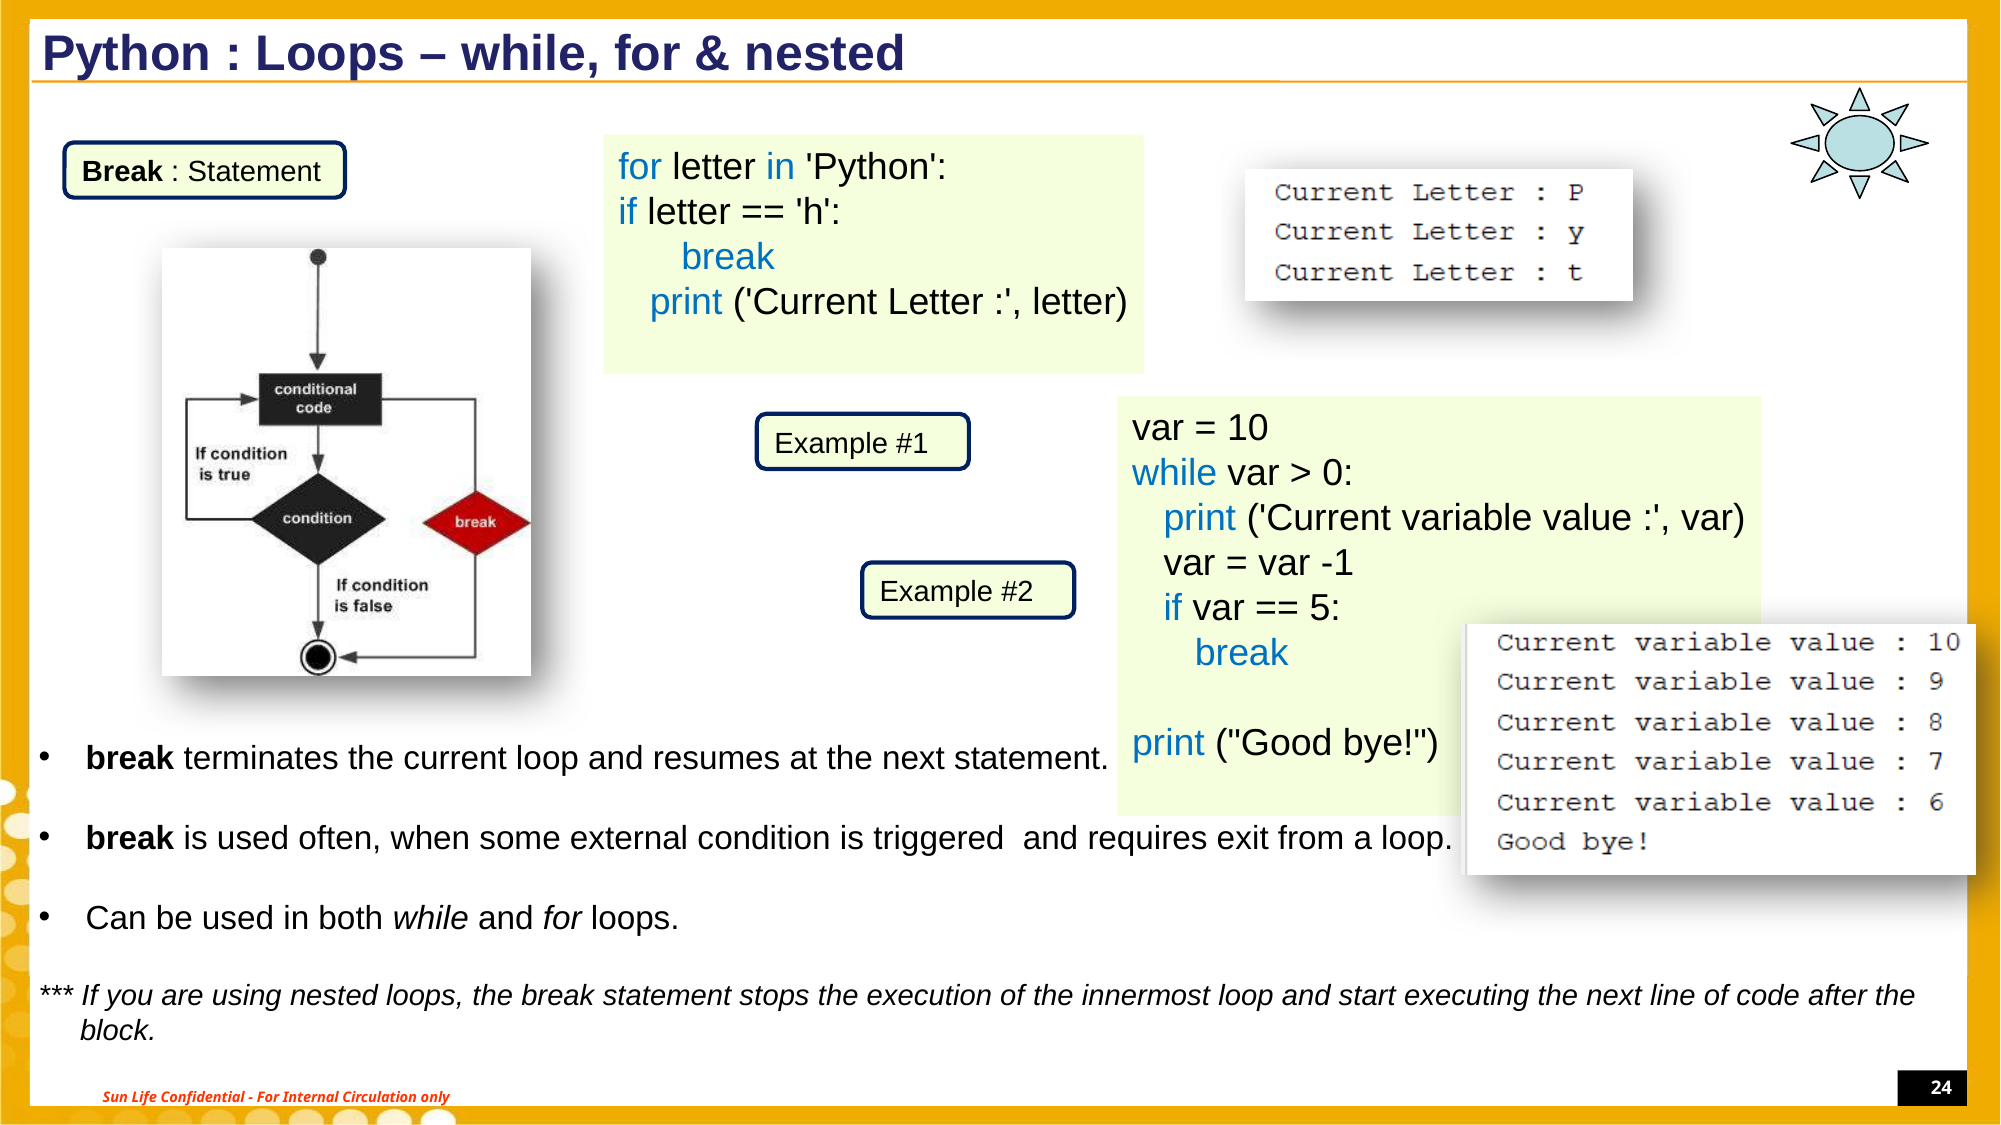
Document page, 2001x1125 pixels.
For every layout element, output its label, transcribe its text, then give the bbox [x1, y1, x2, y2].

text_box [1881, 160, 1909, 183]
text_box [1811, 104, 1838, 126]
text_box Example #2 [860, 560, 1077, 620]
text_box [1900, 135, 1929, 152]
text_box Break : Statement [62, 140, 348, 200]
text_box [1881, 104, 1909, 126]
text_box var = 10 while var > 0: print ('Current variable value :', var) var = var -1 if var == 5: break print ("Good bye!") [1117, 395, 1761, 816]
text_box Example #1 [754, 411, 971, 472]
picture [0, 0, 2001, 1125]
text_box Python : Loops – while, for & nested [27, 12, 922, 88]
text_box [1849, 88, 1870, 111]
text_box [1825, 115, 1895, 171]
text_box [1811, 160, 1838, 183]
text_box [1849, 176, 1870, 199]
text_box [1791, 135, 1819, 152]
text_box break terminates the current loop and resumes at the next statement. break is used often, when some external condition is triggered and requires exit from a loop. Can be used in both while and for loops. *** If you are using nested loops, the break statement stops the execution of the innermost loop and start executing the next line of code after the block. [23, 729, 1961, 1054]
text_box for letter in 'Python': if letter == 'h': break print ('Current Letter :', letter) [603, 134, 1144, 375]
